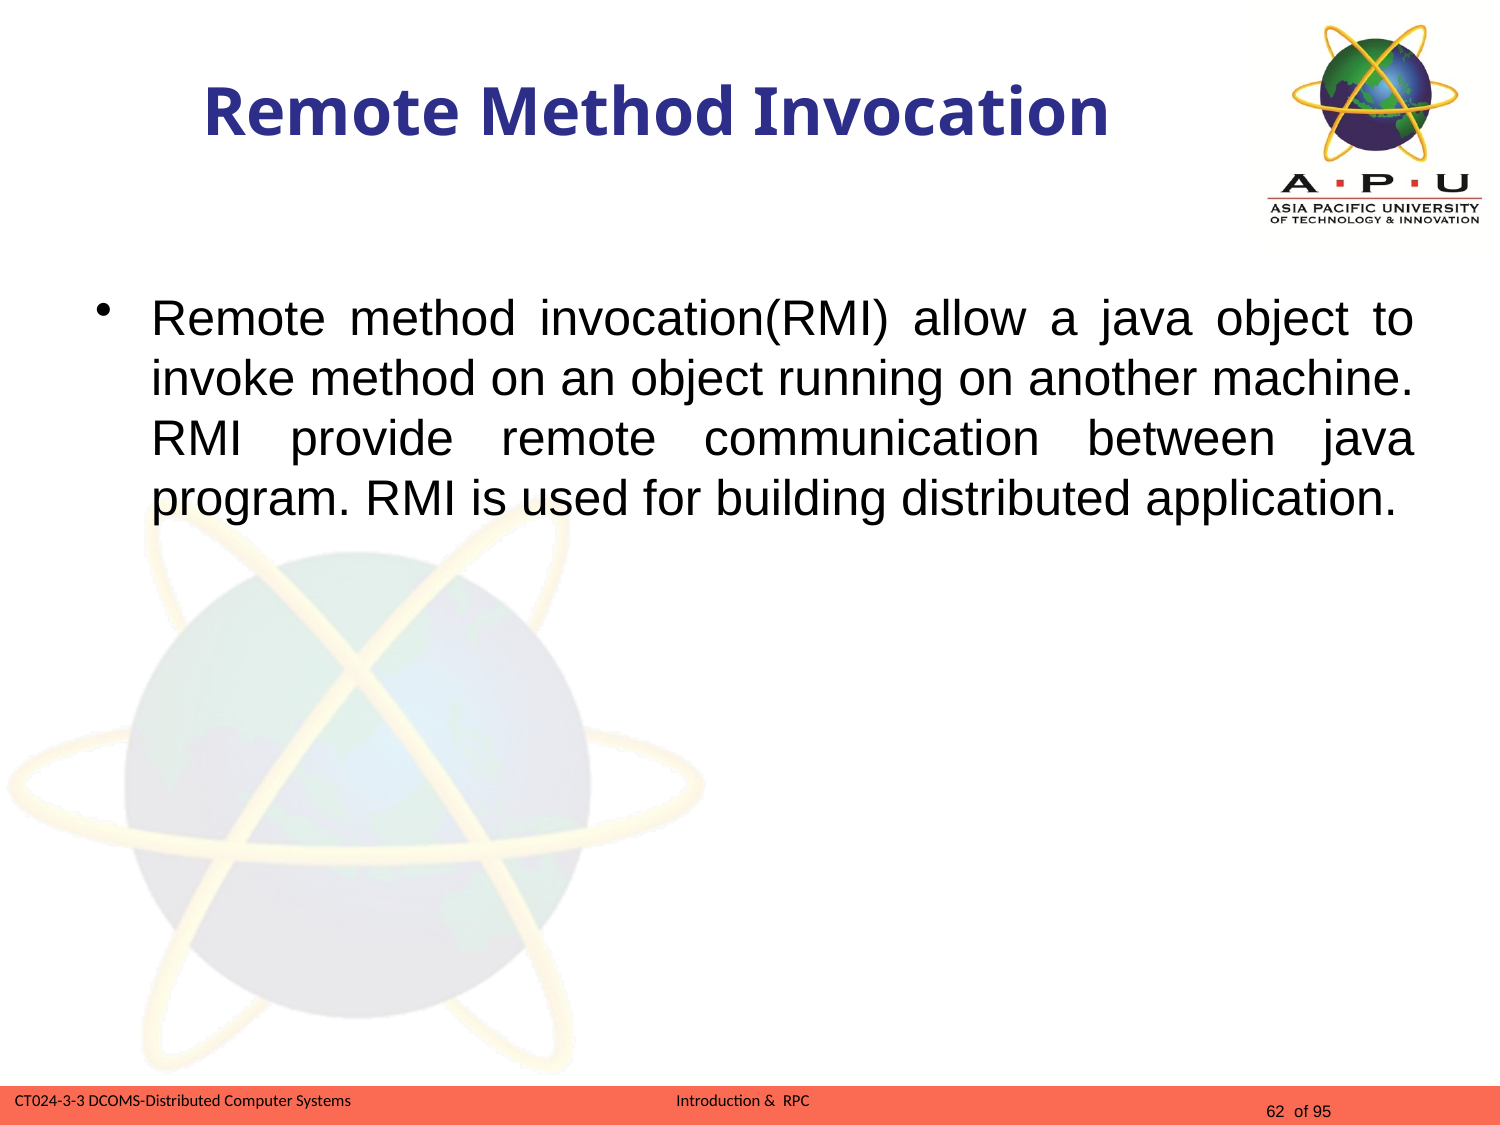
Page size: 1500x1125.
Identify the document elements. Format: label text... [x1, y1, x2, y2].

picture [1251, 0, 1500, 249]
list Remote method invocation(RMI) allow a java object to invoke method on an object running on another machine. RMI provide remote communication between java program. RMI is used for building distributed application. [79, 278, 1430, 1021]
title Remote Method Invocation [79, 45, 1235, 174]
